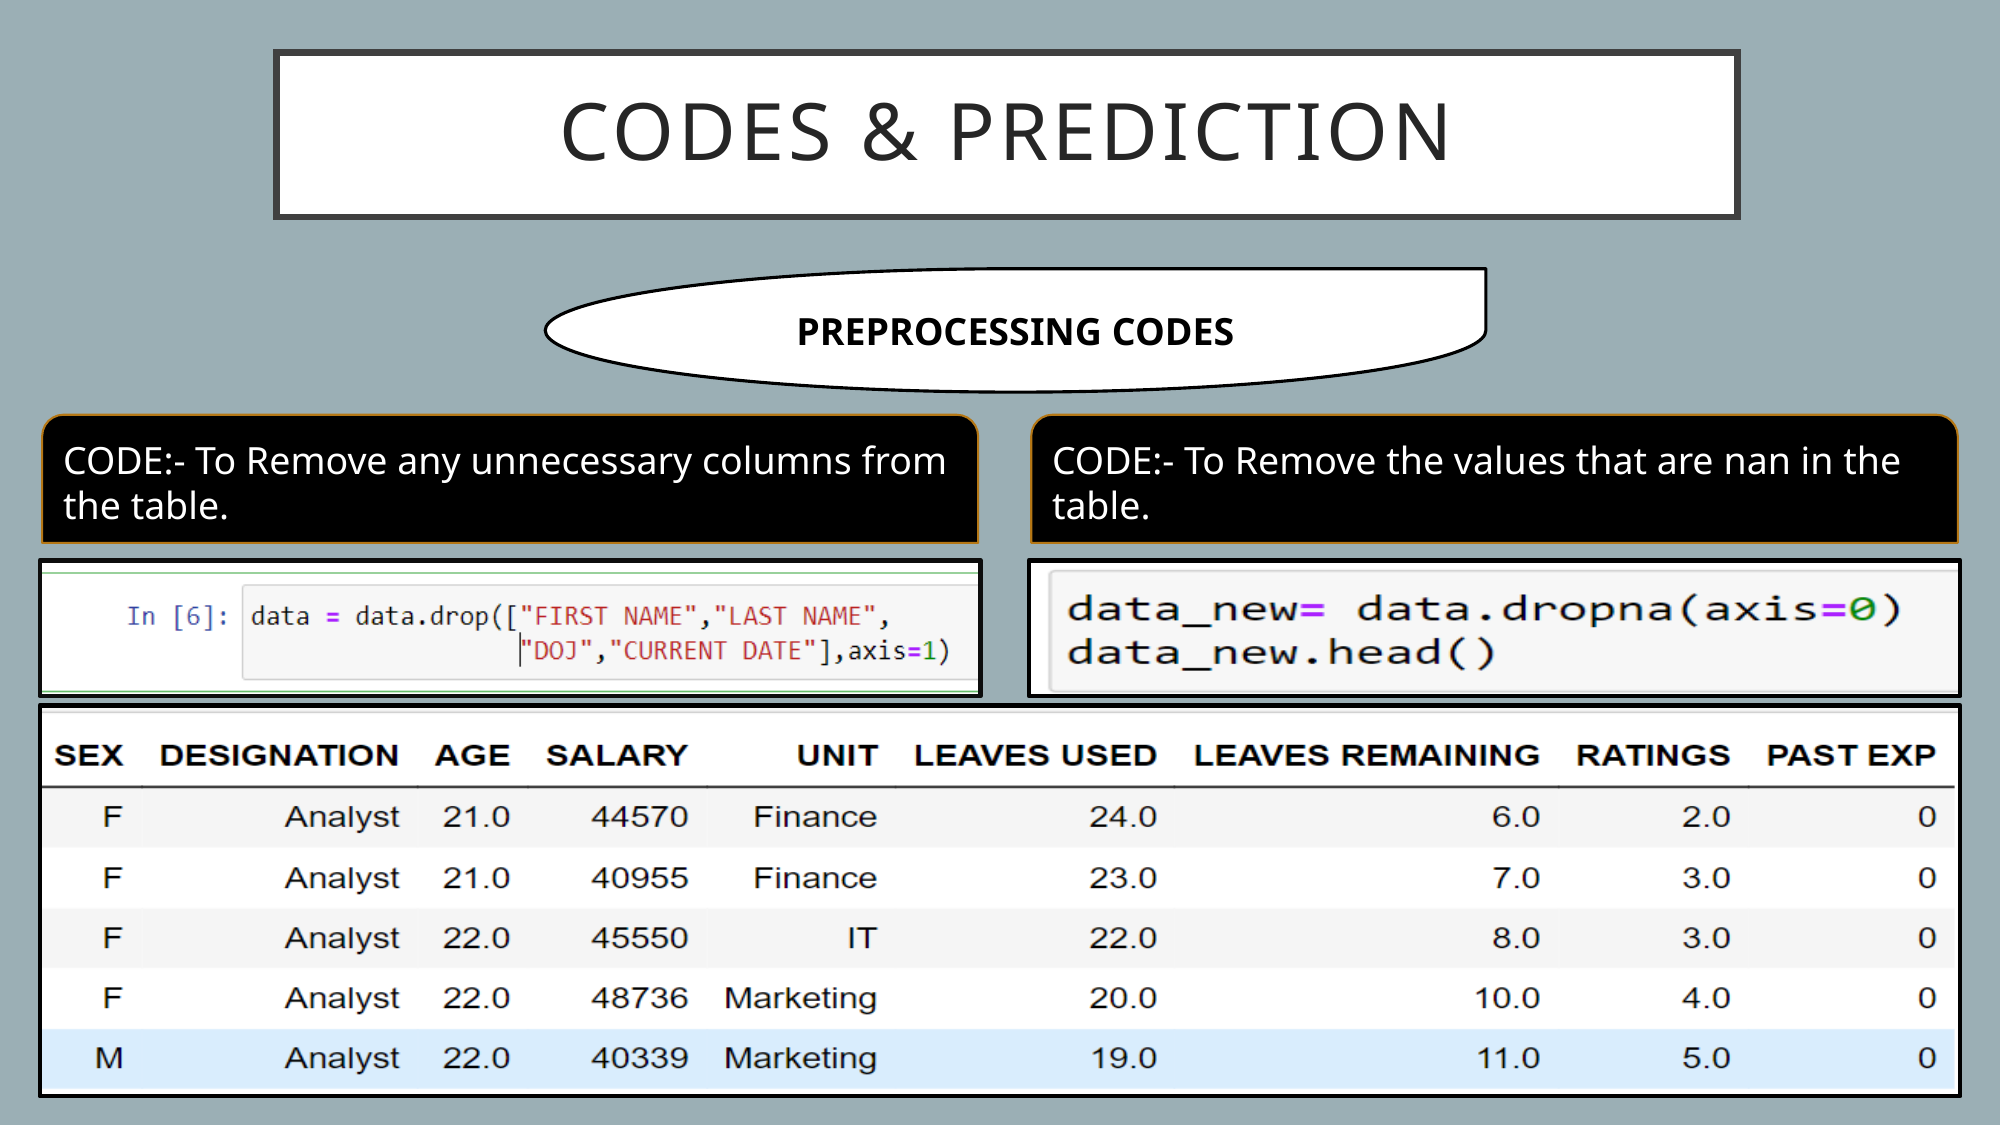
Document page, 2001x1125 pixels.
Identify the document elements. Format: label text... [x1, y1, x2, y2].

picture [1031, 562, 1958, 694]
text_box CODE:- To Remove the values that are nan in the table. [1030, 413, 1959, 544]
title CODES & PREDICTION [273, 49, 1741, 220]
text_box PREPROCESSING CODES [544, 267, 1487, 394]
picture [42, 707, 1958, 1094]
picture [42, 562, 979, 694]
text_box CODE:- To Remove any unnecessary columns from the table. [41, 413, 980, 544]
